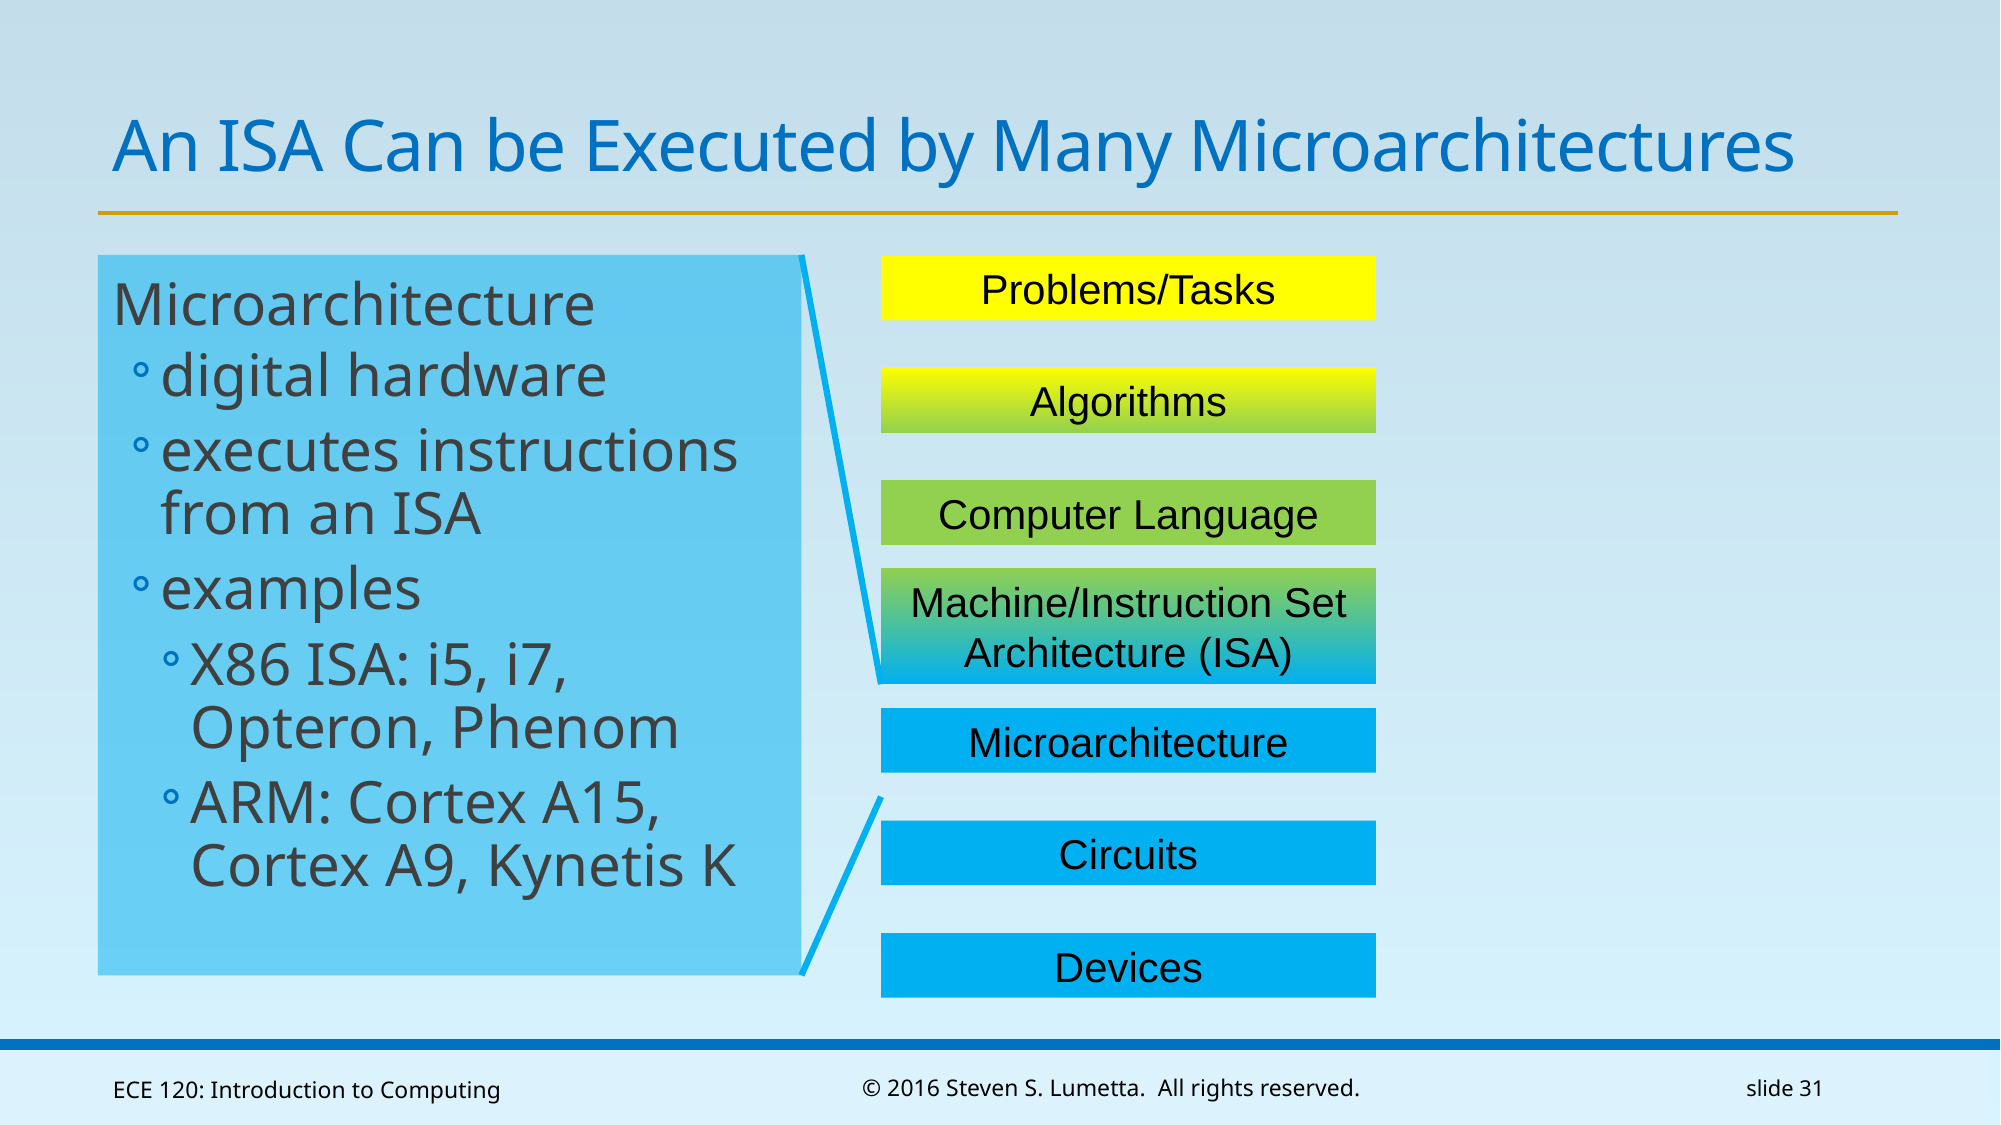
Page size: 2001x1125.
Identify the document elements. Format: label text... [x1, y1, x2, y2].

slide_number ECE 120: Introduction to Computing [97, 1059, 586, 1120]
footer © 2016 Steven S. Lumetta. All rights reserved. [604, 1059, 1376, 1120]
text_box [97, 254, 882, 976]
title An ISA Can be Executed by Many Microarchitectures [97, 88, 1900, 194]
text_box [880, 231, 1377, 1023]
slide_number slide 31 [1624, 1059, 1840, 1120]
